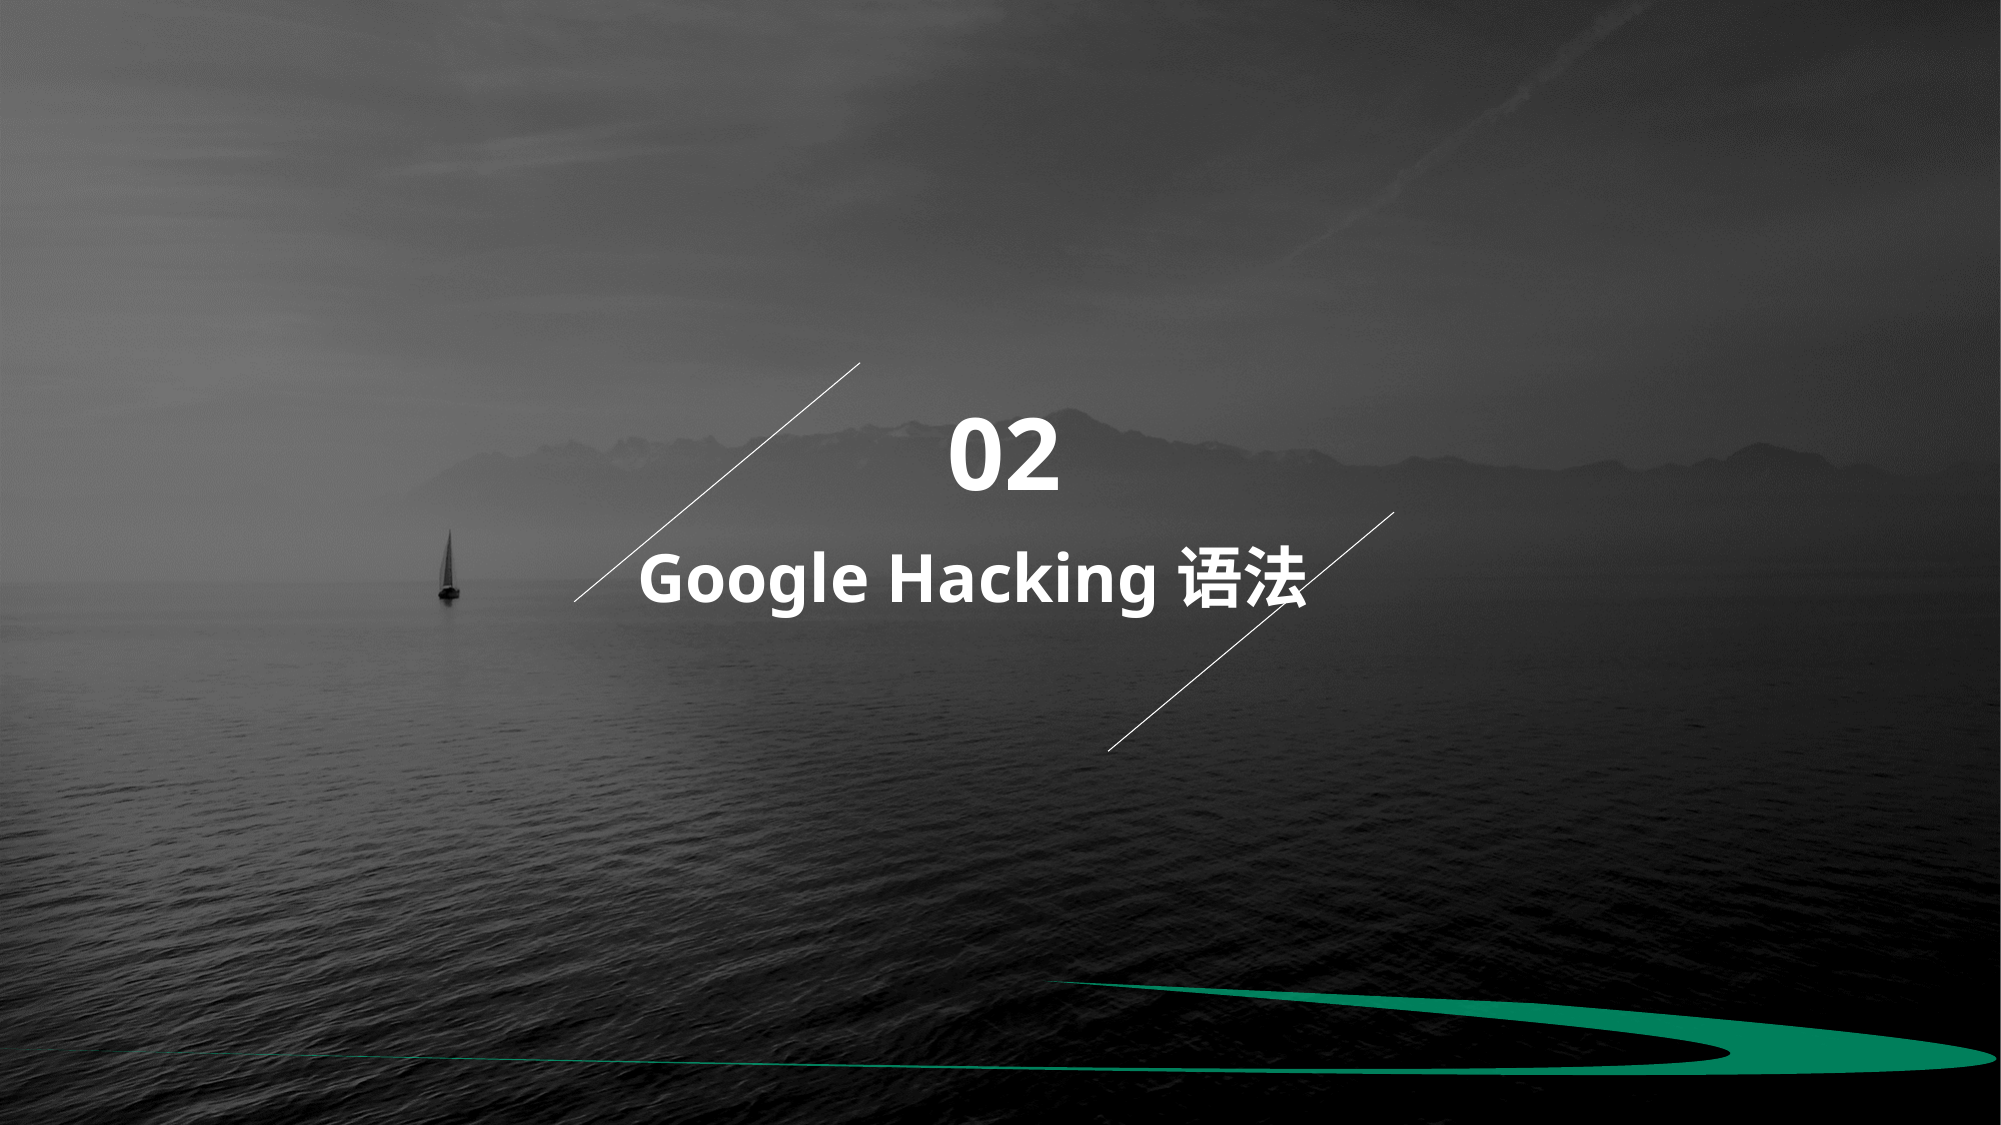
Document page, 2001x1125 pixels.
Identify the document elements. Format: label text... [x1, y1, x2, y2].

picture [0, 0, 2001, 1125]
text_box 02 [932, 382, 1108, 518]
title Google Hacking语法 [621, 518, 1326, 633]
